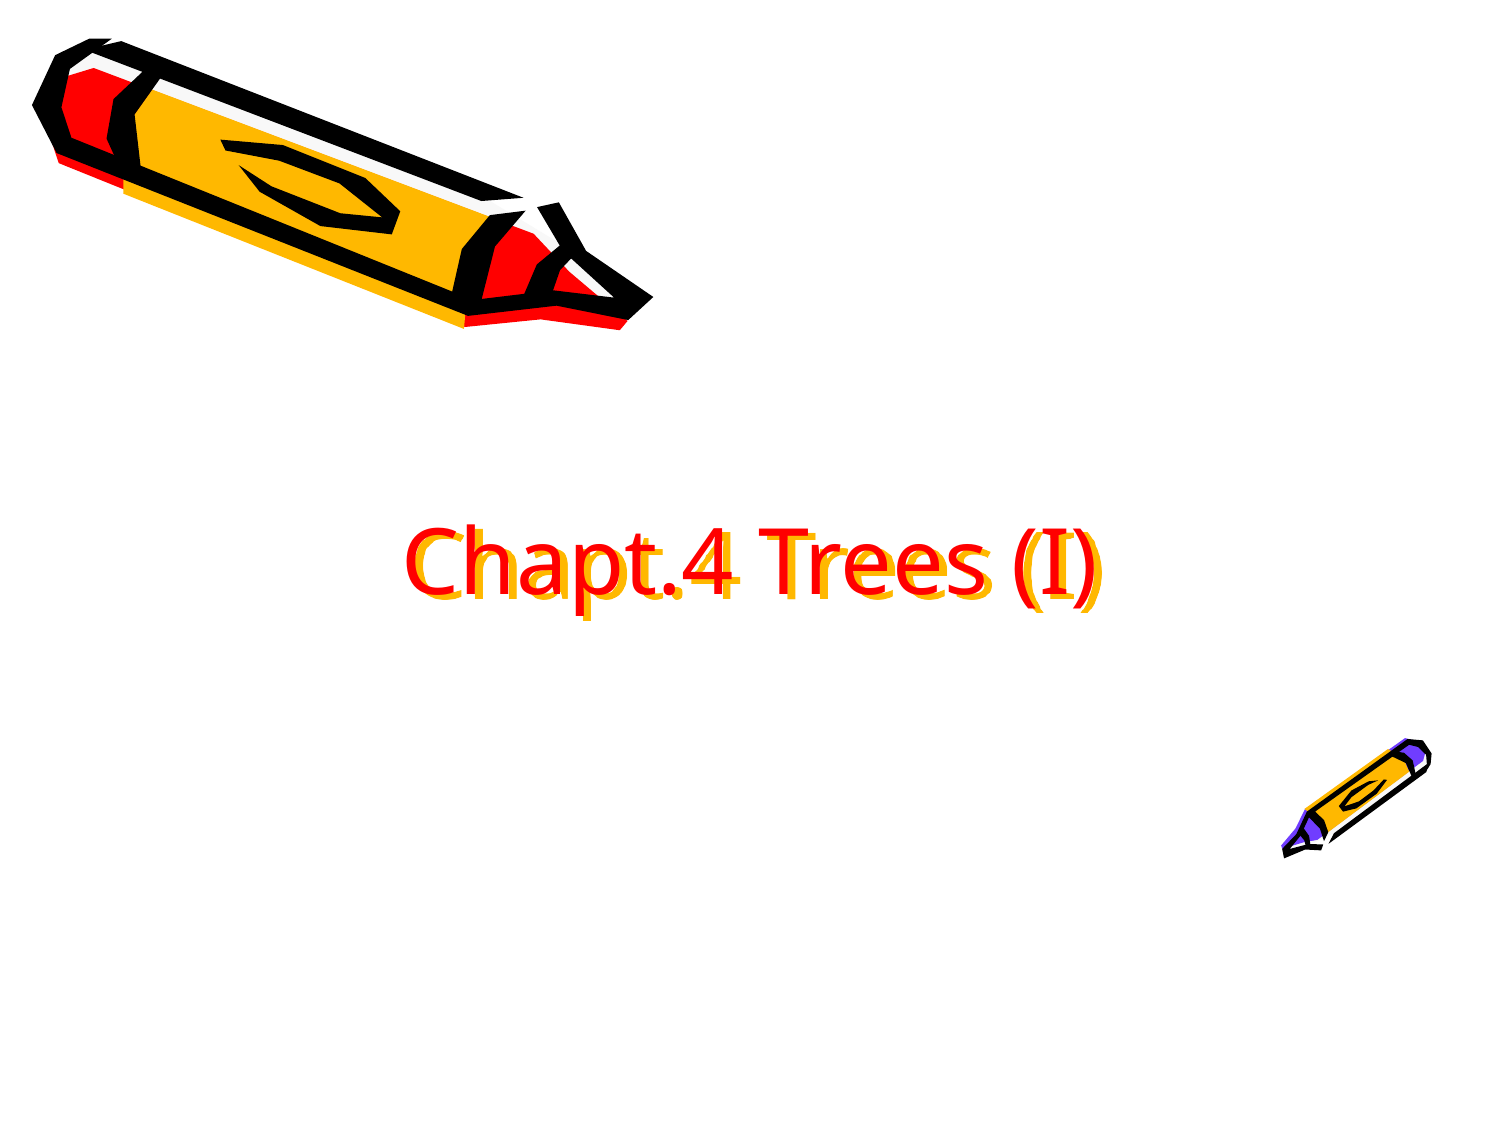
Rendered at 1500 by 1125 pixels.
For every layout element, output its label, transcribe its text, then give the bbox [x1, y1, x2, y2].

title Chapt.4 Trees (I) [224, 247, 1276, 622]
